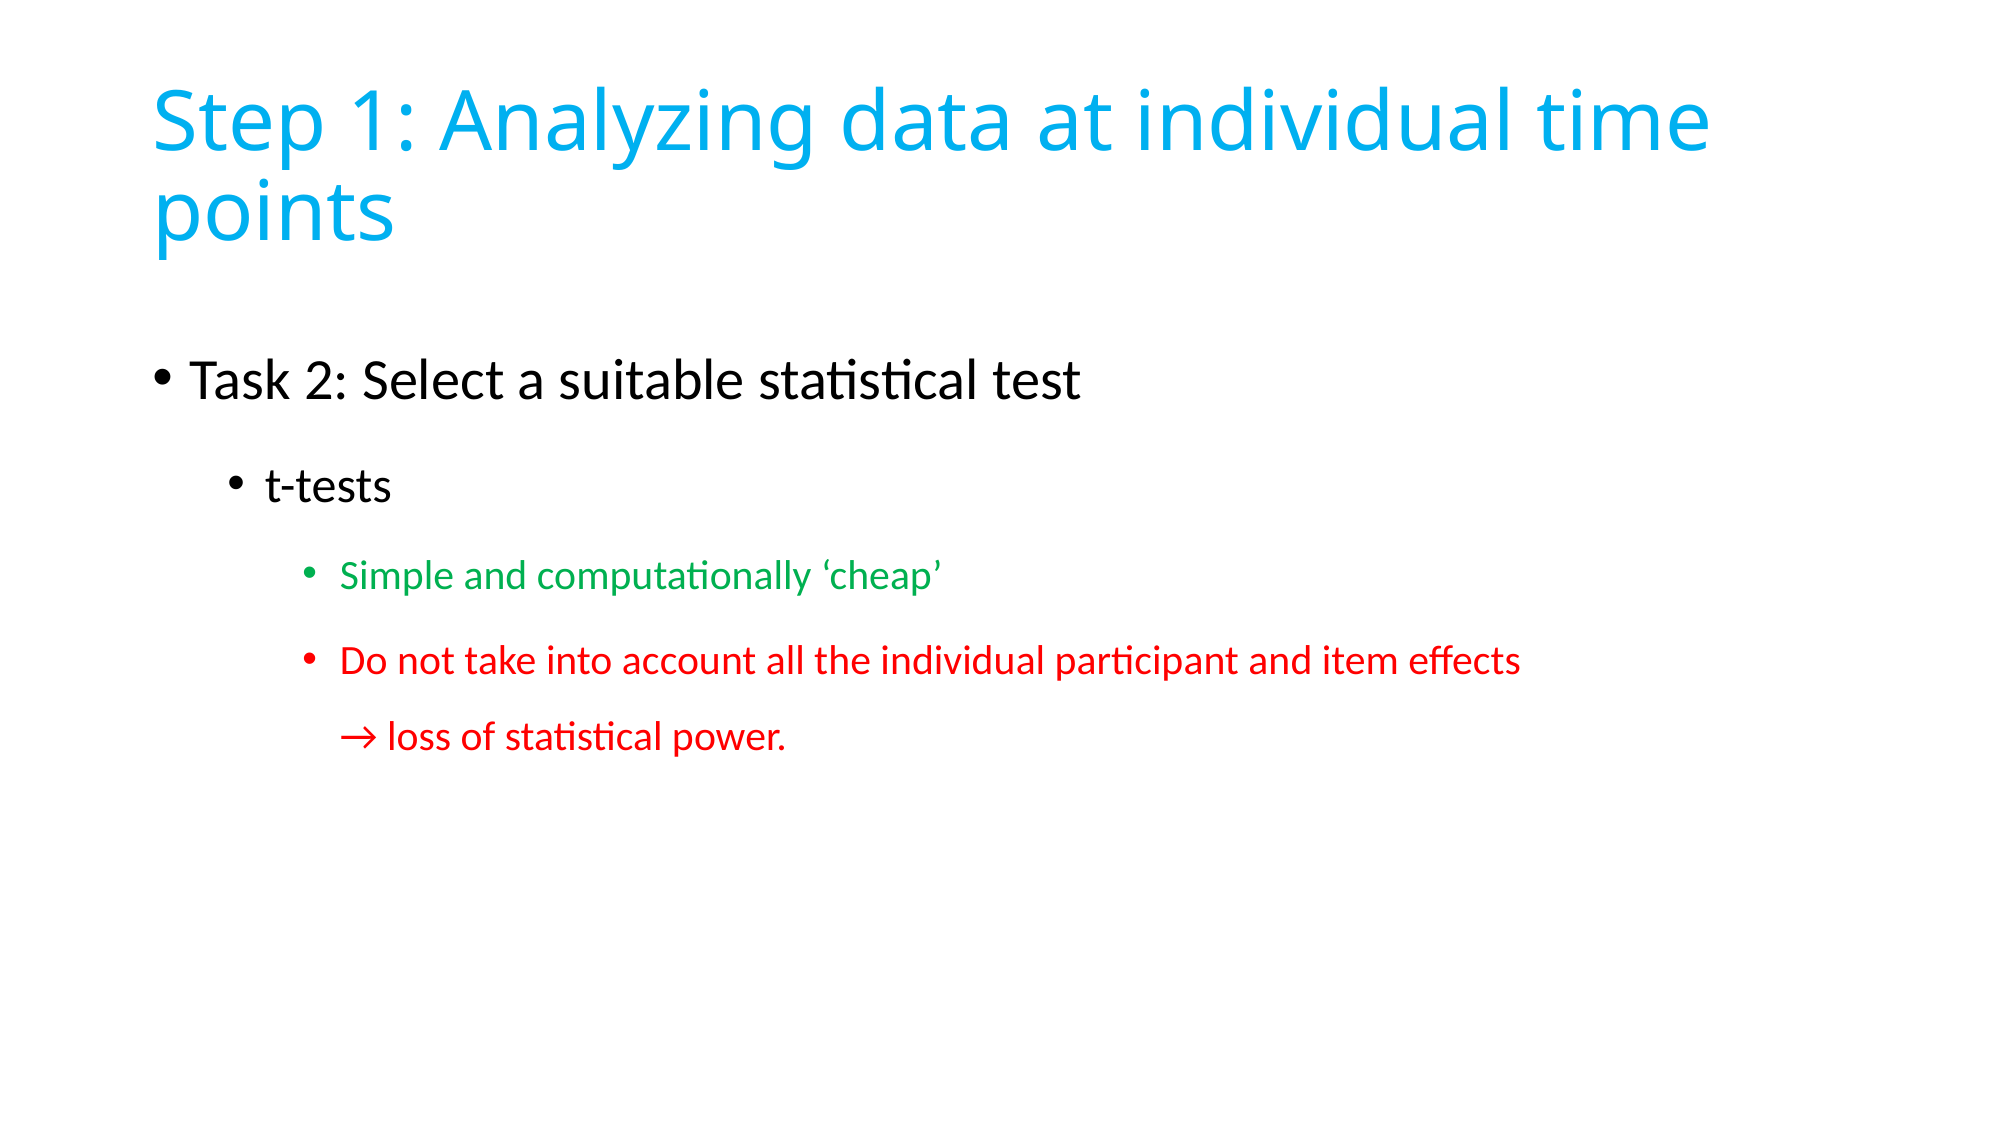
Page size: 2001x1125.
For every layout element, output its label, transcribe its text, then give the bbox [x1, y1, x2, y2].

title Step 1: Analyzing data at individual time points [137, 59, 1863, 278]
list Task 2: Select a suitable statistical test t-tests Simple and computationally ‘cheap’ Do not take into account all the individual participant and item effects → loss of statistical power. [137, 299, 1863, 1014]
